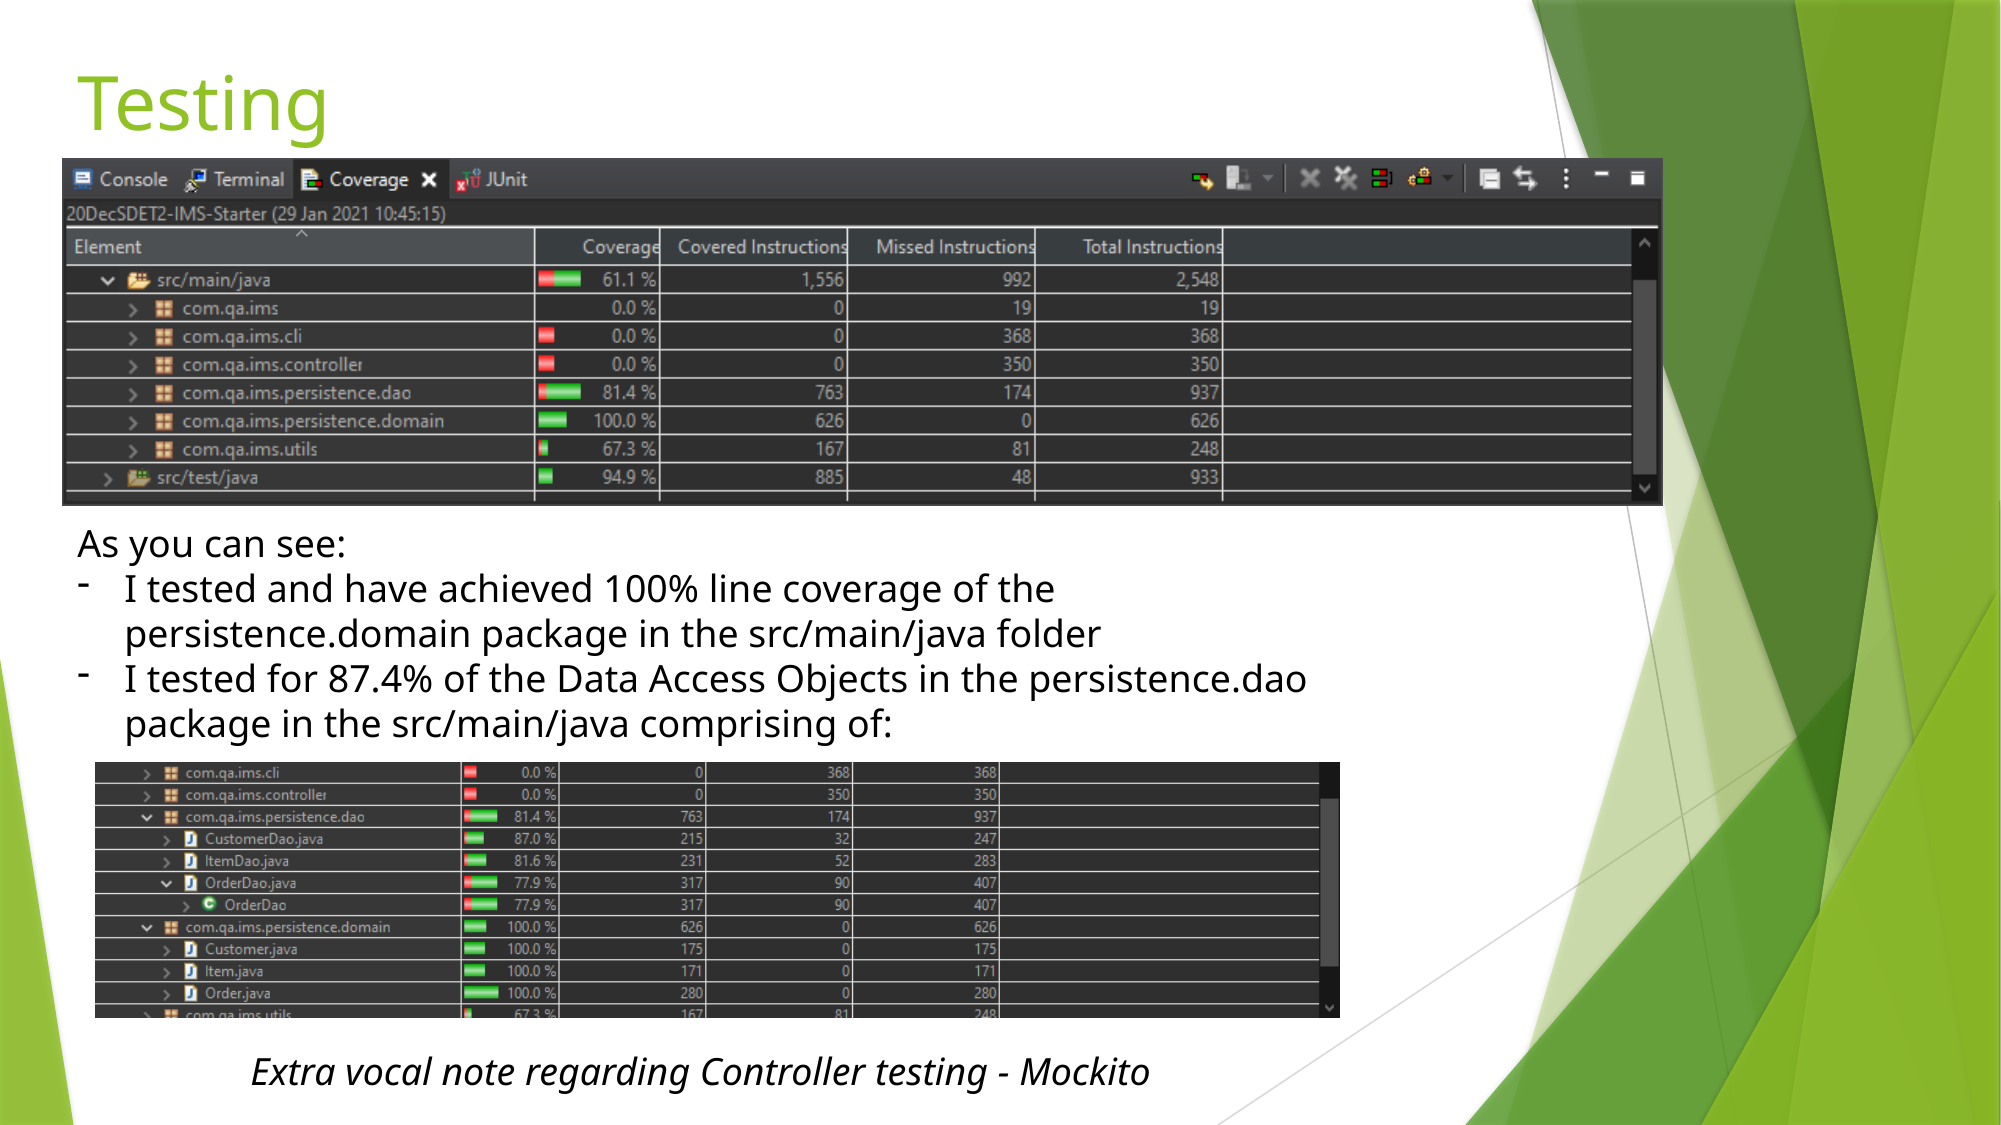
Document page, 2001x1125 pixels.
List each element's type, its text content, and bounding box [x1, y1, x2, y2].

picture [95, 762, 1341, 1019]
title Testing [62, 48, 1473, 157]
picture [62, 157, 1664, 506]
text_box As you can see: I tested and have achieved 100% line coverage of the persistence.domain package in the src/main/java folder I tested for 87.4% of the Data Access Objects in the persistence.dao package in the src/main/java comprising of: [62, 515, 1340, 753]
text_box Extra vocal note regarding Controller testing - Mockito [235, 1040, 1167, 1101]
